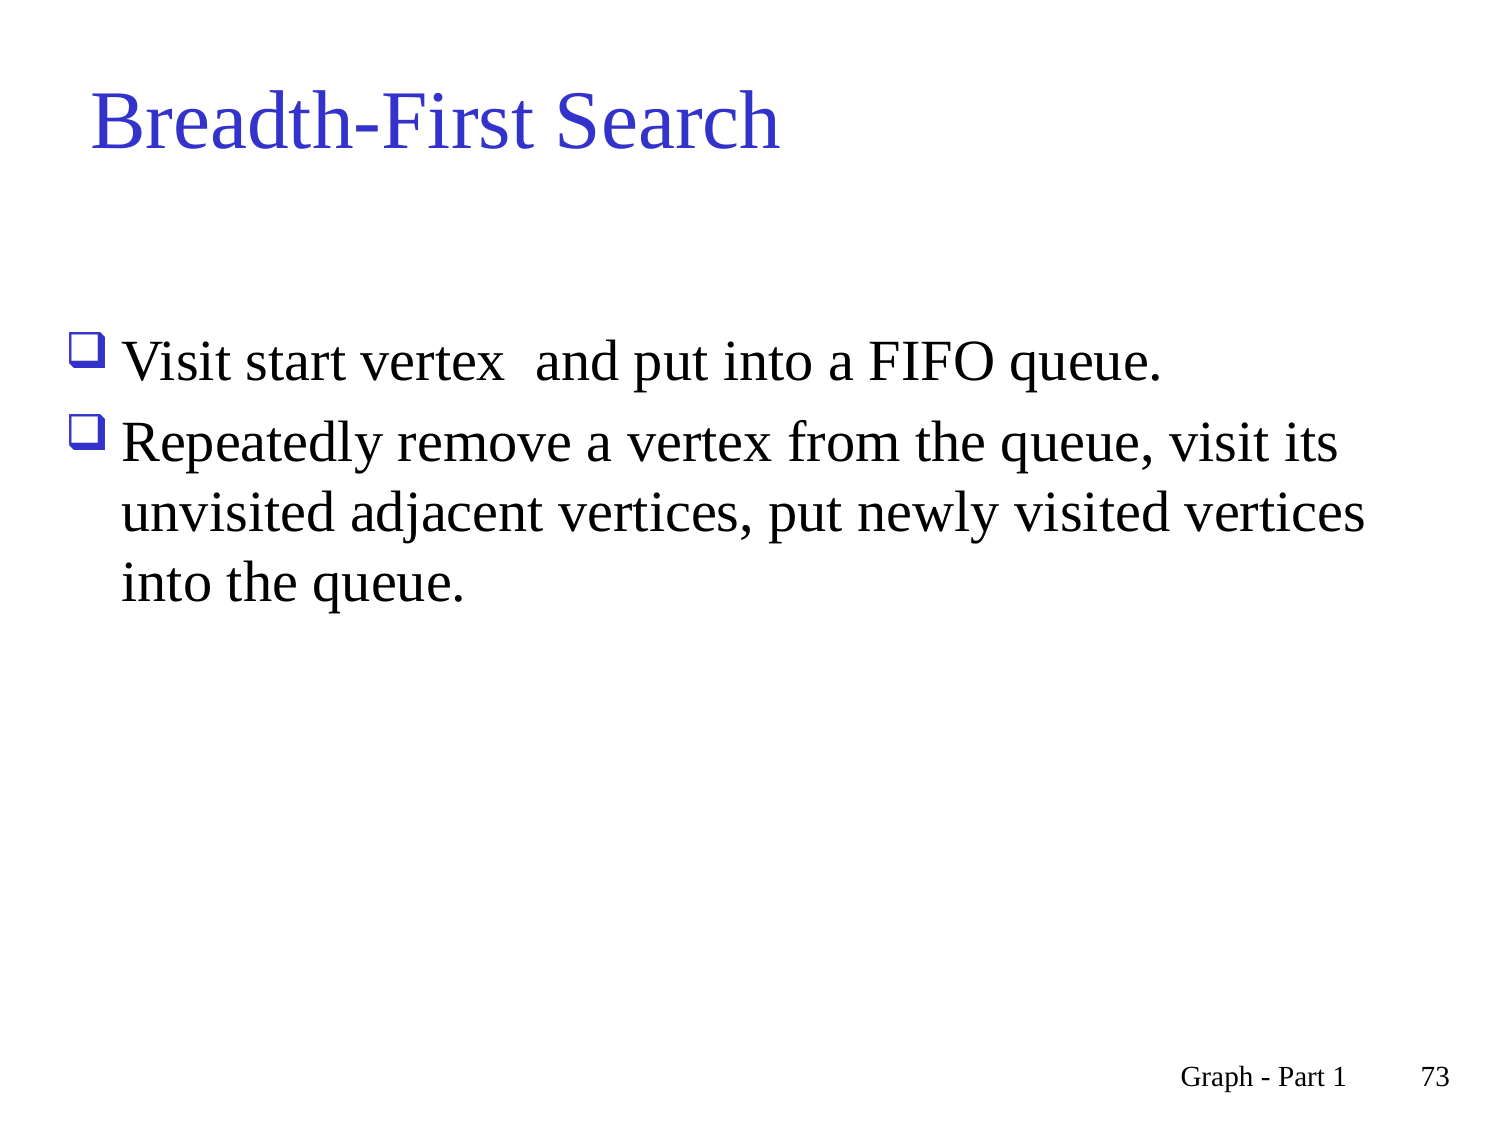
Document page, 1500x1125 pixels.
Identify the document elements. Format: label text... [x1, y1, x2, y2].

title Breadth-First Search [75, 45, 1425, 185]
slide_number 73 [1362, 1049, 1466, 1125]
list Visit start vertex and put into a FIFO queue. Repeatedly remove a vertex from the queue, visit its unvisited adjacent vertices, put newly visited vertices into the queue. [50, 314, 1459, 990]
footer Graph - Part 1 [887, 1049, 1362, 1125]
